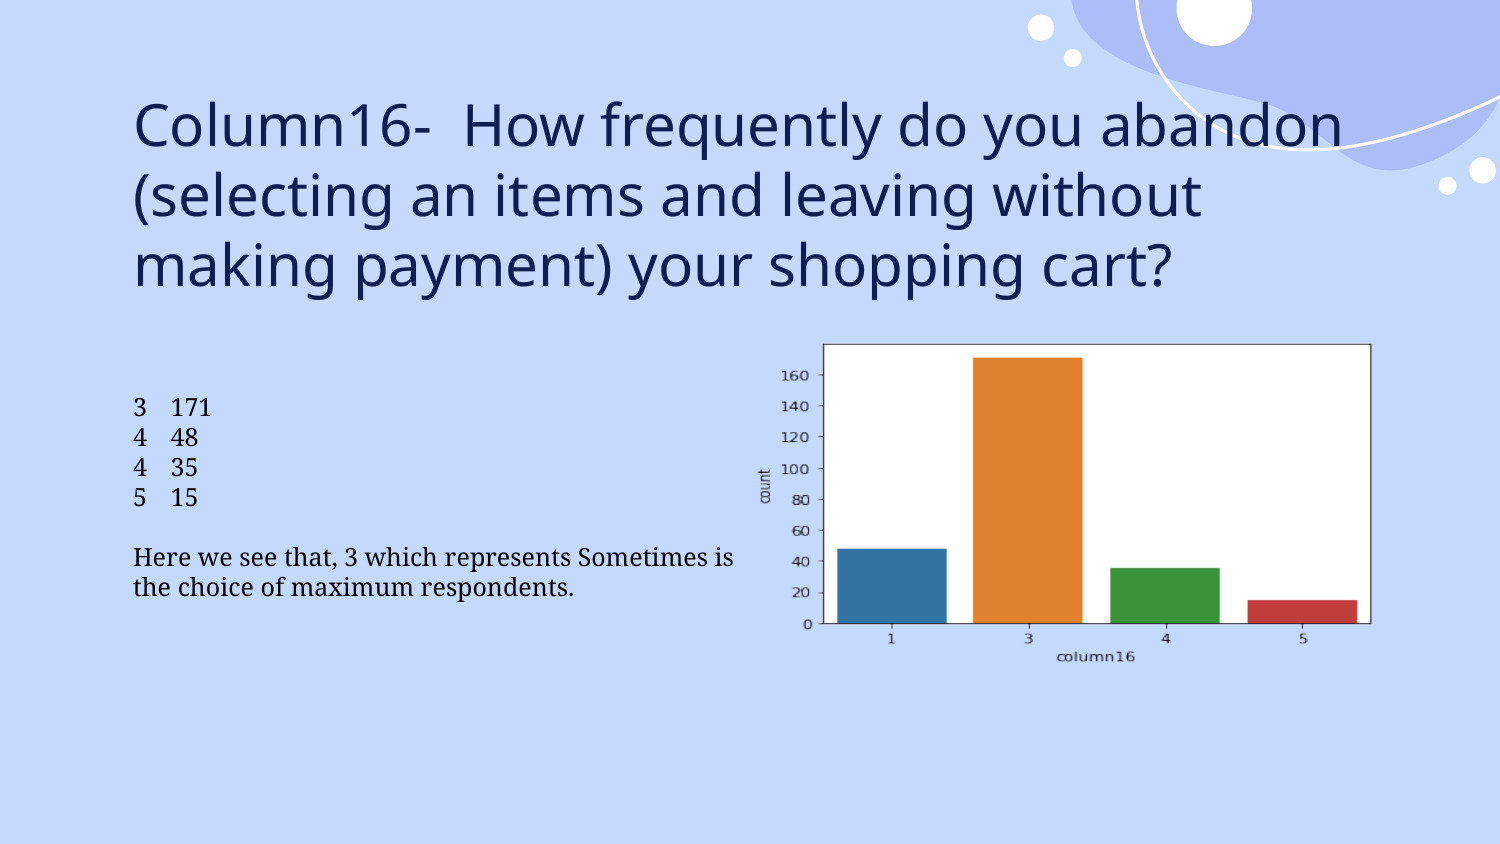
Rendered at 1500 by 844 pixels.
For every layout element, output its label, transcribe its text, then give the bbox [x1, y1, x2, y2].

picture [745, 336, 1383, 673]
list 171 48 35 15 Here we see that, 3 which represents Sometimes is the choice of maximum respondents. [118, 251, 750, 734]
title Column16- How frequently do you abandon (selecting an items and leaving without making payment) your shopping cart? [118, 72, 1382, 167]
